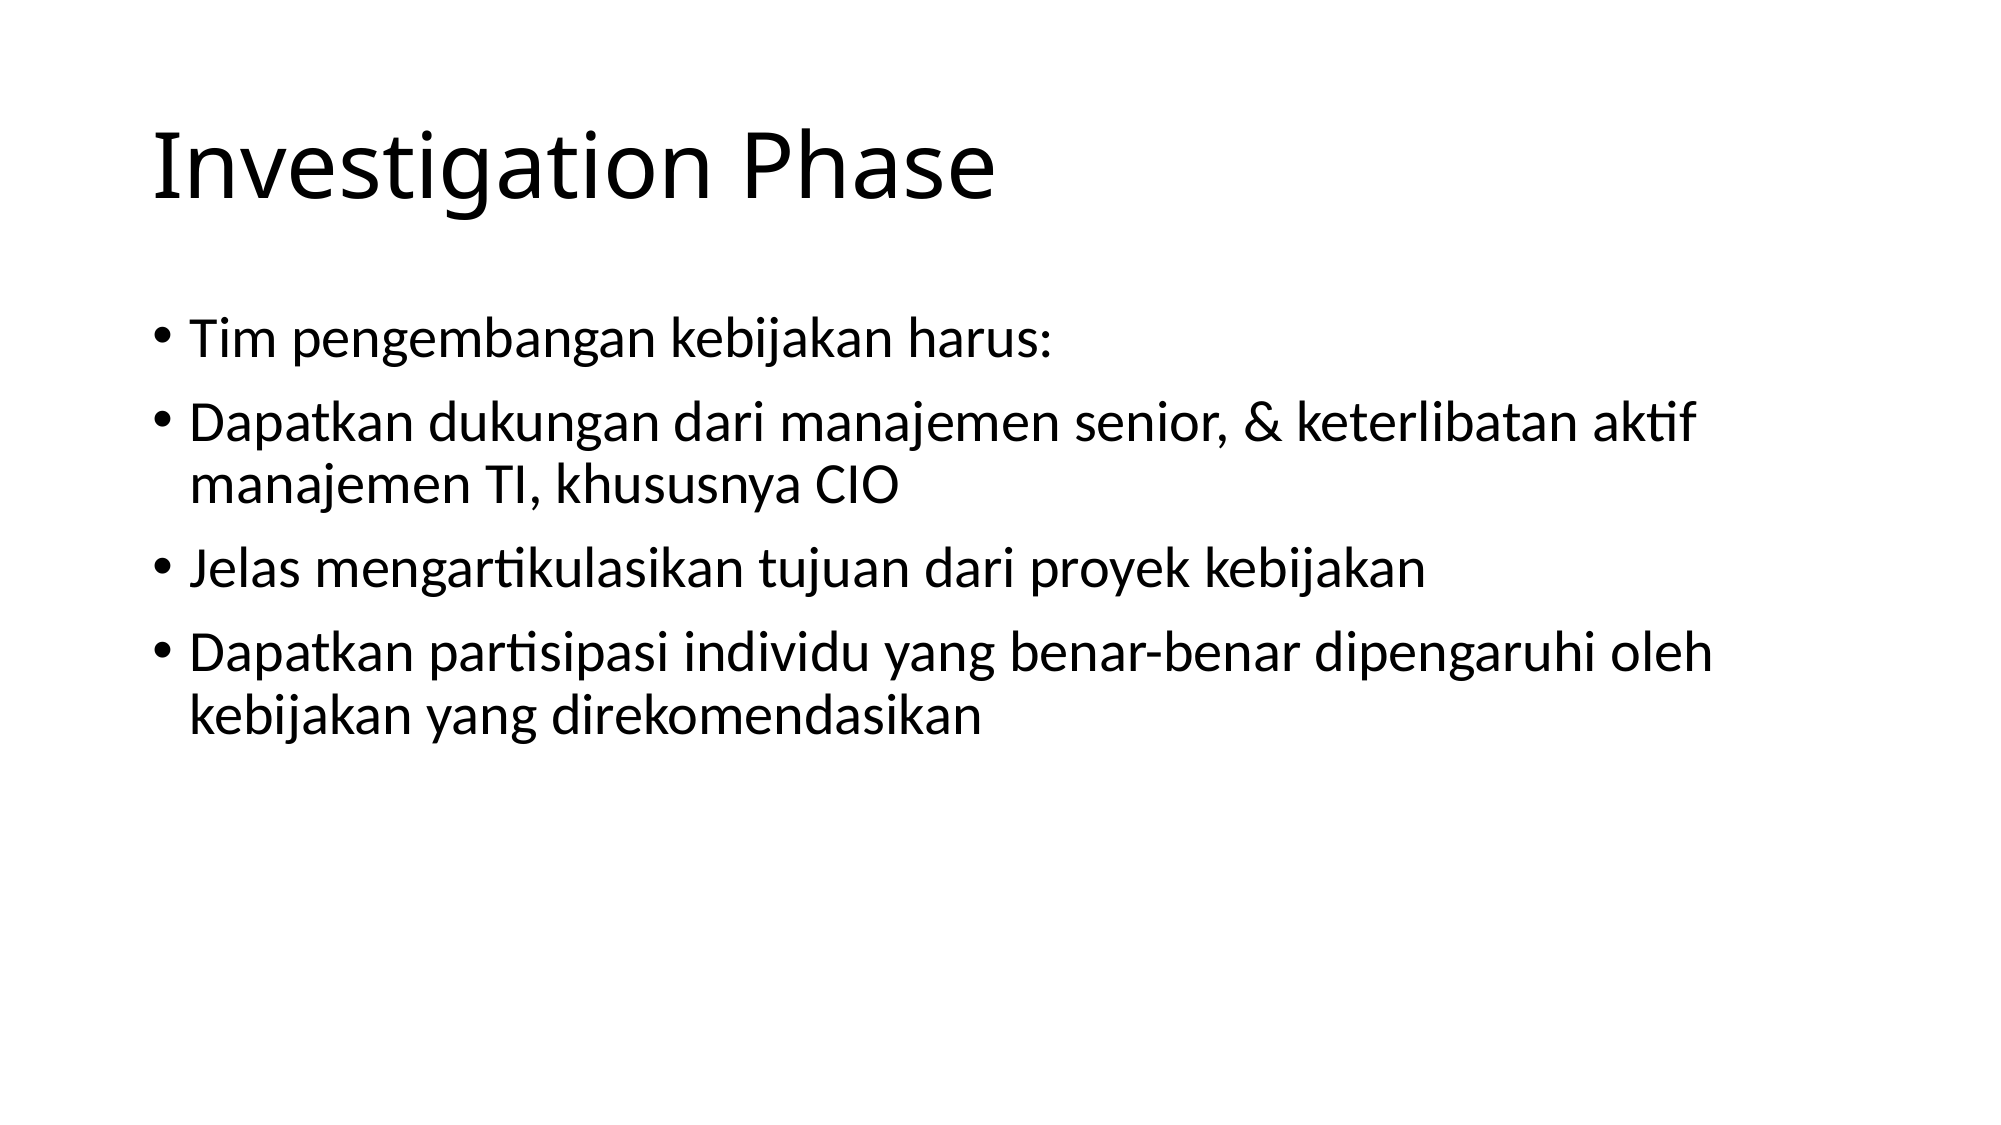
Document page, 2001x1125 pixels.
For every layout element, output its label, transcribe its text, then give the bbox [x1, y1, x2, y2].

list Tim pengembangan kebijakan harus: Dapatkan dukungan dari manajemen senior, & keterlibatan aktif manajemen TI, khususnya CIO Jelas mengartikulasikan tujuan dari proyek kebijakan Dapatkan partisipasi individu yang benar-benar dipengaruhi oleh kebijakan yang direkomendasikan [137, 299, 1863, 1014]
title Investigation Phase [137, 59, 1863, 278]
